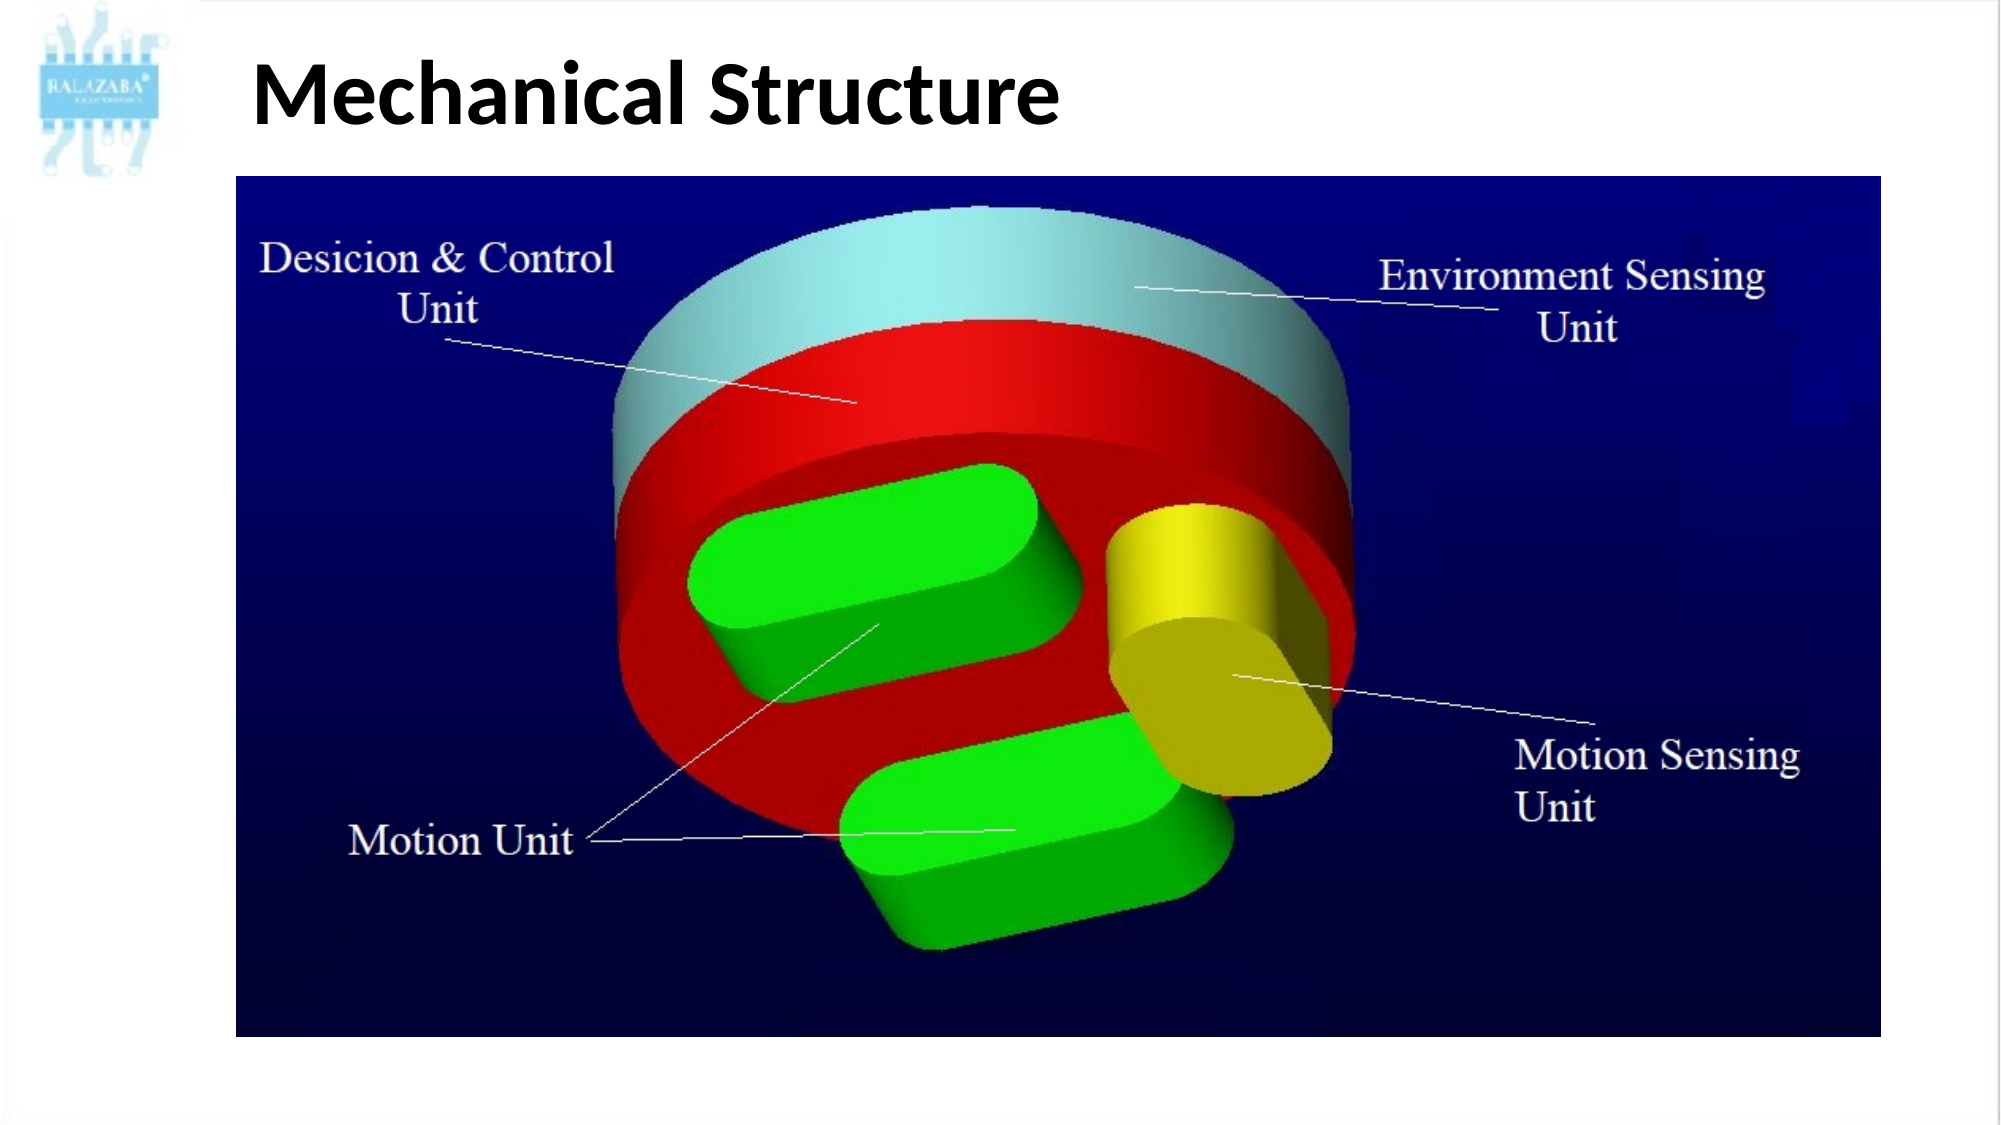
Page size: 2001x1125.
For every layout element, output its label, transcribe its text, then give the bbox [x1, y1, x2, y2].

picture [0, 0, 2001, 1125]
text_box Mechanical Structure [236, 25, 1194, 150]
